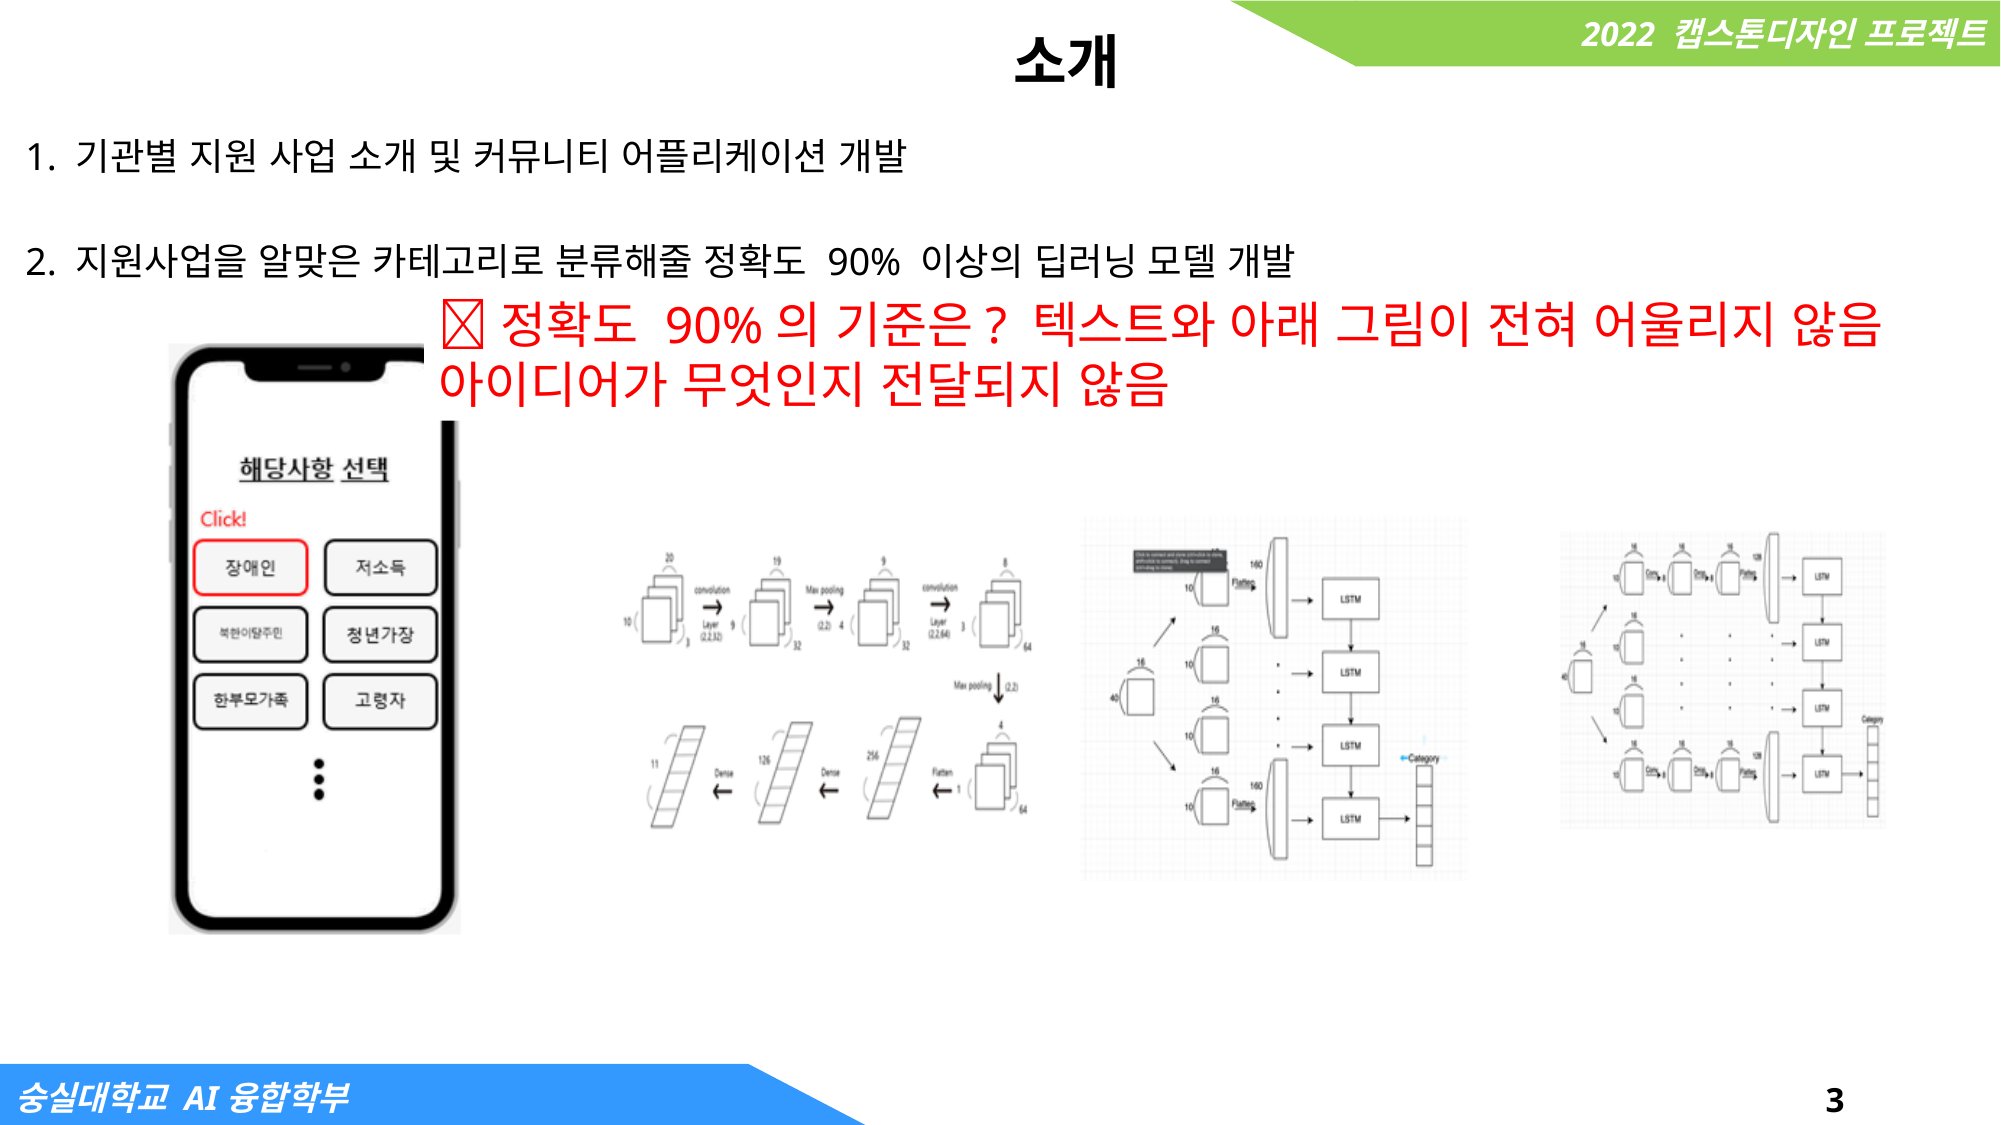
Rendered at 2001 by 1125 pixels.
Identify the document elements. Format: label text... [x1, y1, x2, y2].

list 1. 기관별 지원 사업 소개 및 커뮤니티 어플리케이션 개발 2. 지원사업을 알맞은 카테고리로 분류해줄 정확도 90% 이상의 딥러닝 모델 개발 [10, 125, 1977, 1059]
text_box 정확도 90%의 기준은? 텍스트와 아래 그림이 전혀 어울리지 않음 아이디어가 무엇인지 전달되지 않음 [424, 286, 1899, 421]
picture [166, 343, 464, 941]
title 소개 [7, 7, 1977, 114]
picture [614, 515, 1886, 882]
